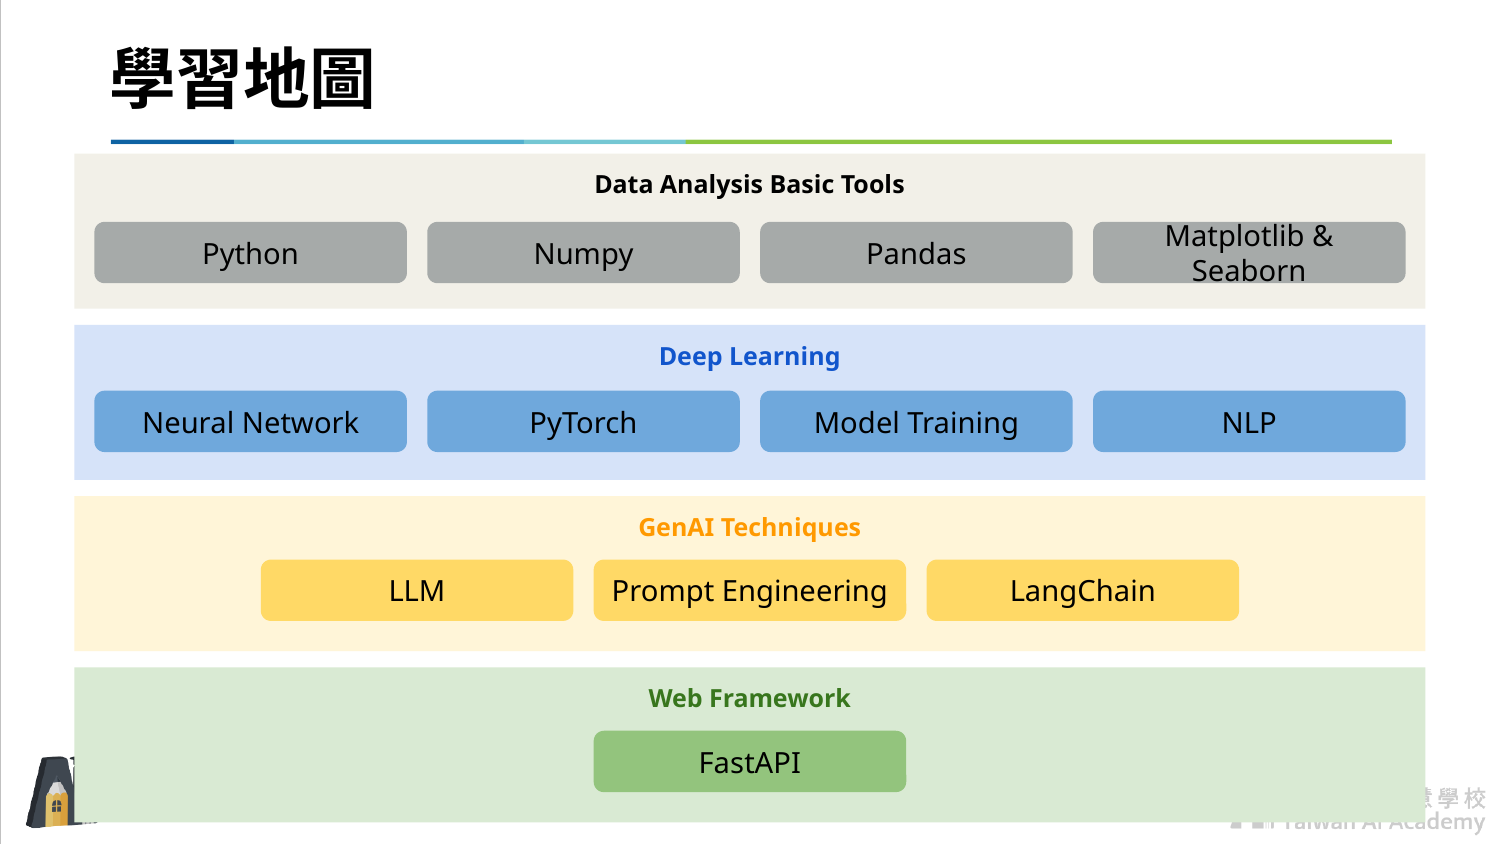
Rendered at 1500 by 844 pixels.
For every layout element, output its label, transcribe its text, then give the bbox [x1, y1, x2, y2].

text_box Numpy [427, 221, 740, 284]
text_box NLP [1093, 390, 1406, 453]
text_box FastAPI [593, 730, 907, 793]
text_box Data Analysis Basic Tools [74, 153, 1426, 309]
text_box Neural Network [94, 390, 407, 453]
text_box Deep Learning [74, 324, 1426, 480]
text_box PyTorch [427, 390, 740, 453]
picture [0, 0, 1500, 844]
title 學習地圖 [98, 21, 1428, 143]
text_box LLM [260, 559, 574, 621]
text_box Python [94, 221, 407, 284]
text_box LangChain [926, 559, 1240, 621]
text_box GenAI Techniques [74, 496, 1426, 652]
text_box Pandas [760, 221, 1073, 284]
text_box Prompt Engineering [593, 559, 907, 621]
text_box Model Training [760, 390, 1073, 453]
text_box Web Framework [74, 667, 1426, 823]
text_box Matplotlib & Seaborn [1093, 221, 1406, 284]
